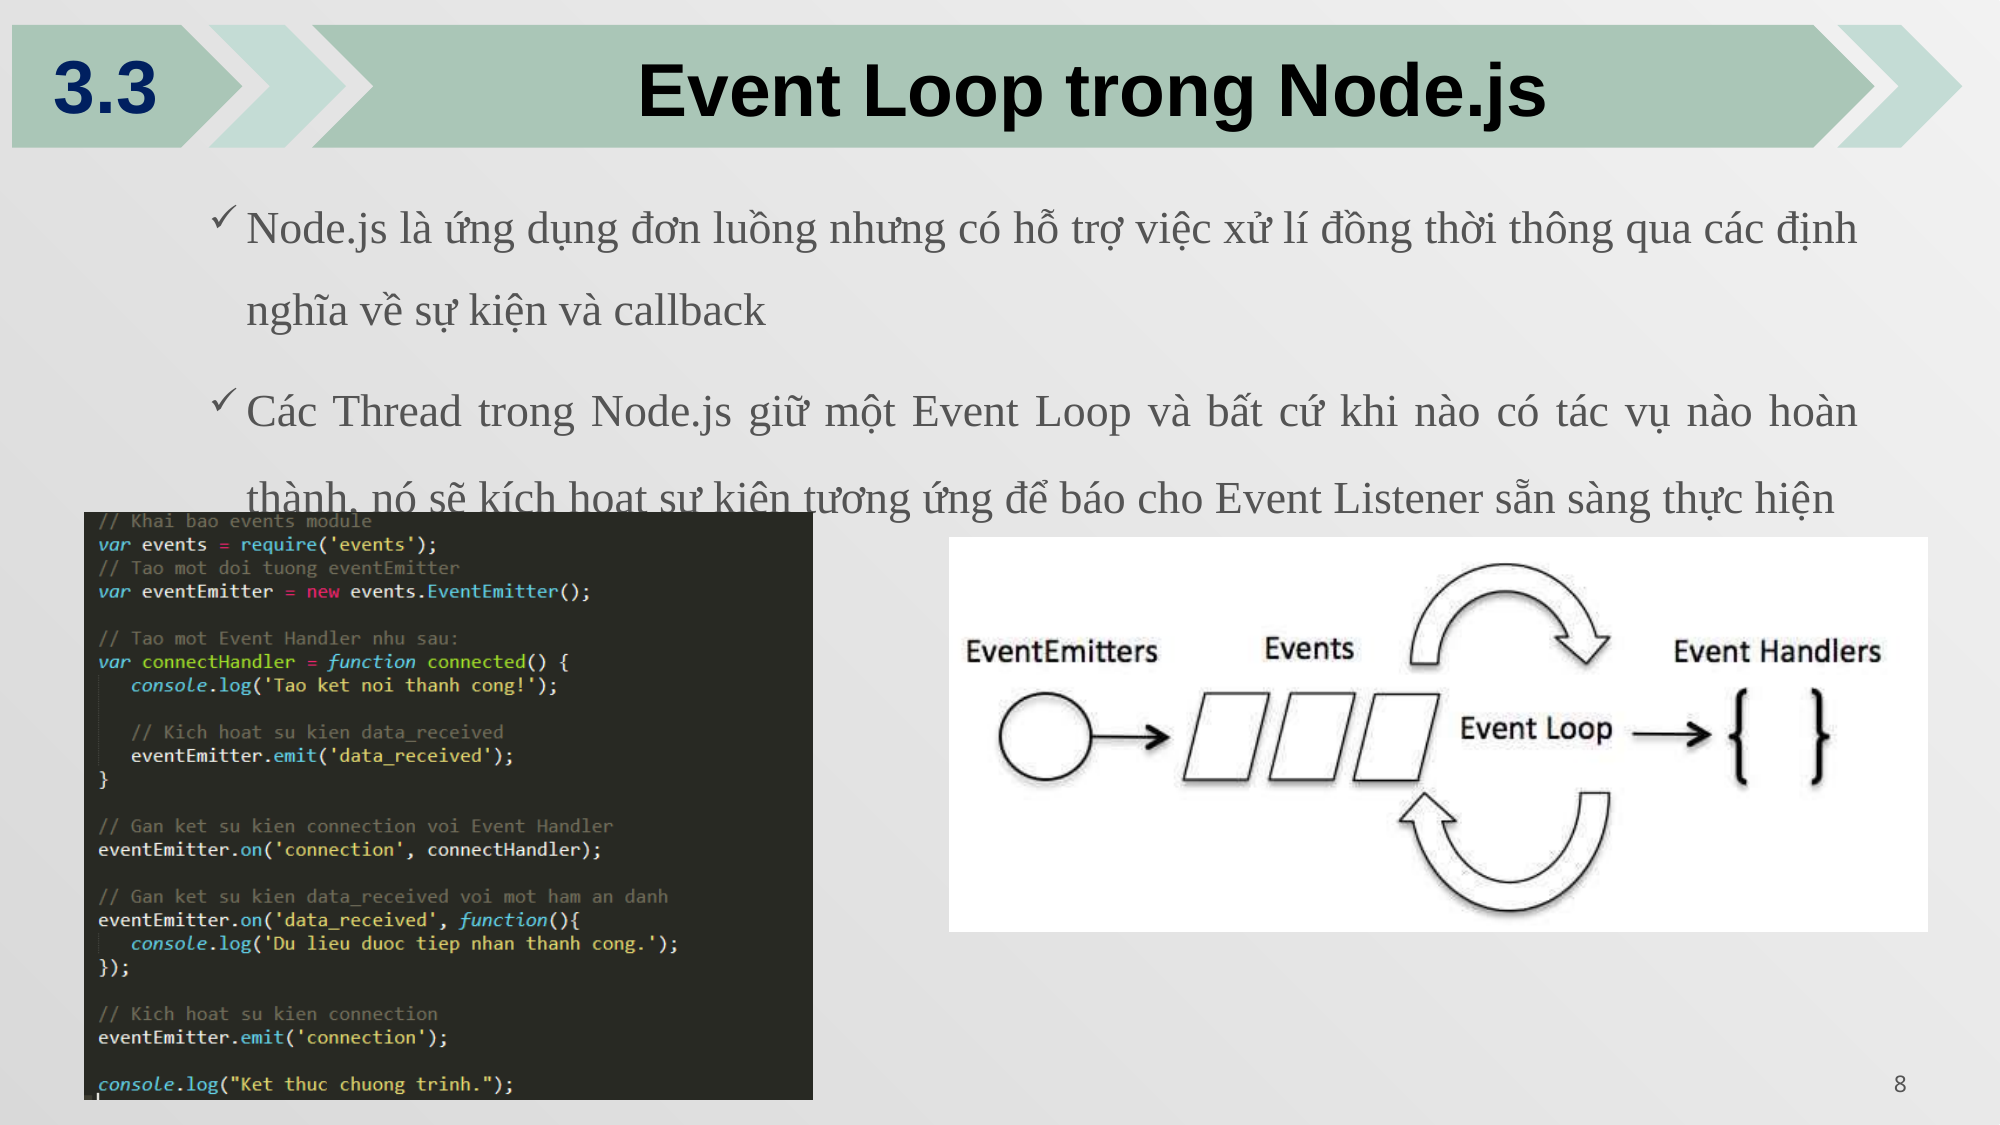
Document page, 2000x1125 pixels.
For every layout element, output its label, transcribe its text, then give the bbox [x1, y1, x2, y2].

picture [84, 512, 813, 1100]
text_box [1834, 23, 1964, 149]
list Node.js là ứng dụng đơn luồng nhưng có hỗ trợ việc xử lí đồng thời thông qua các định nghĩa về sự kiện và callback Các Thread trong Node.js giữ một Event Loop và bất cứ khi nào có tác vụ nào hoàn thành, nó sẽ kích hoạt sự kiện tương ứng để báo cho Event Listener sẵn sàng thực hiện [148, 162, 1875, 613]
text_box 3.3 [39, 31, 174, 136]
text_box [11, 23, 244, 149]
picture [949, 537, 1928, 932]
text_box Event Loop trong Node.js [309, 23, 1877, 149]
text_box [206, 23, 348, 149]
slide_number 8 [1734, 1070, 1923, 1101]
